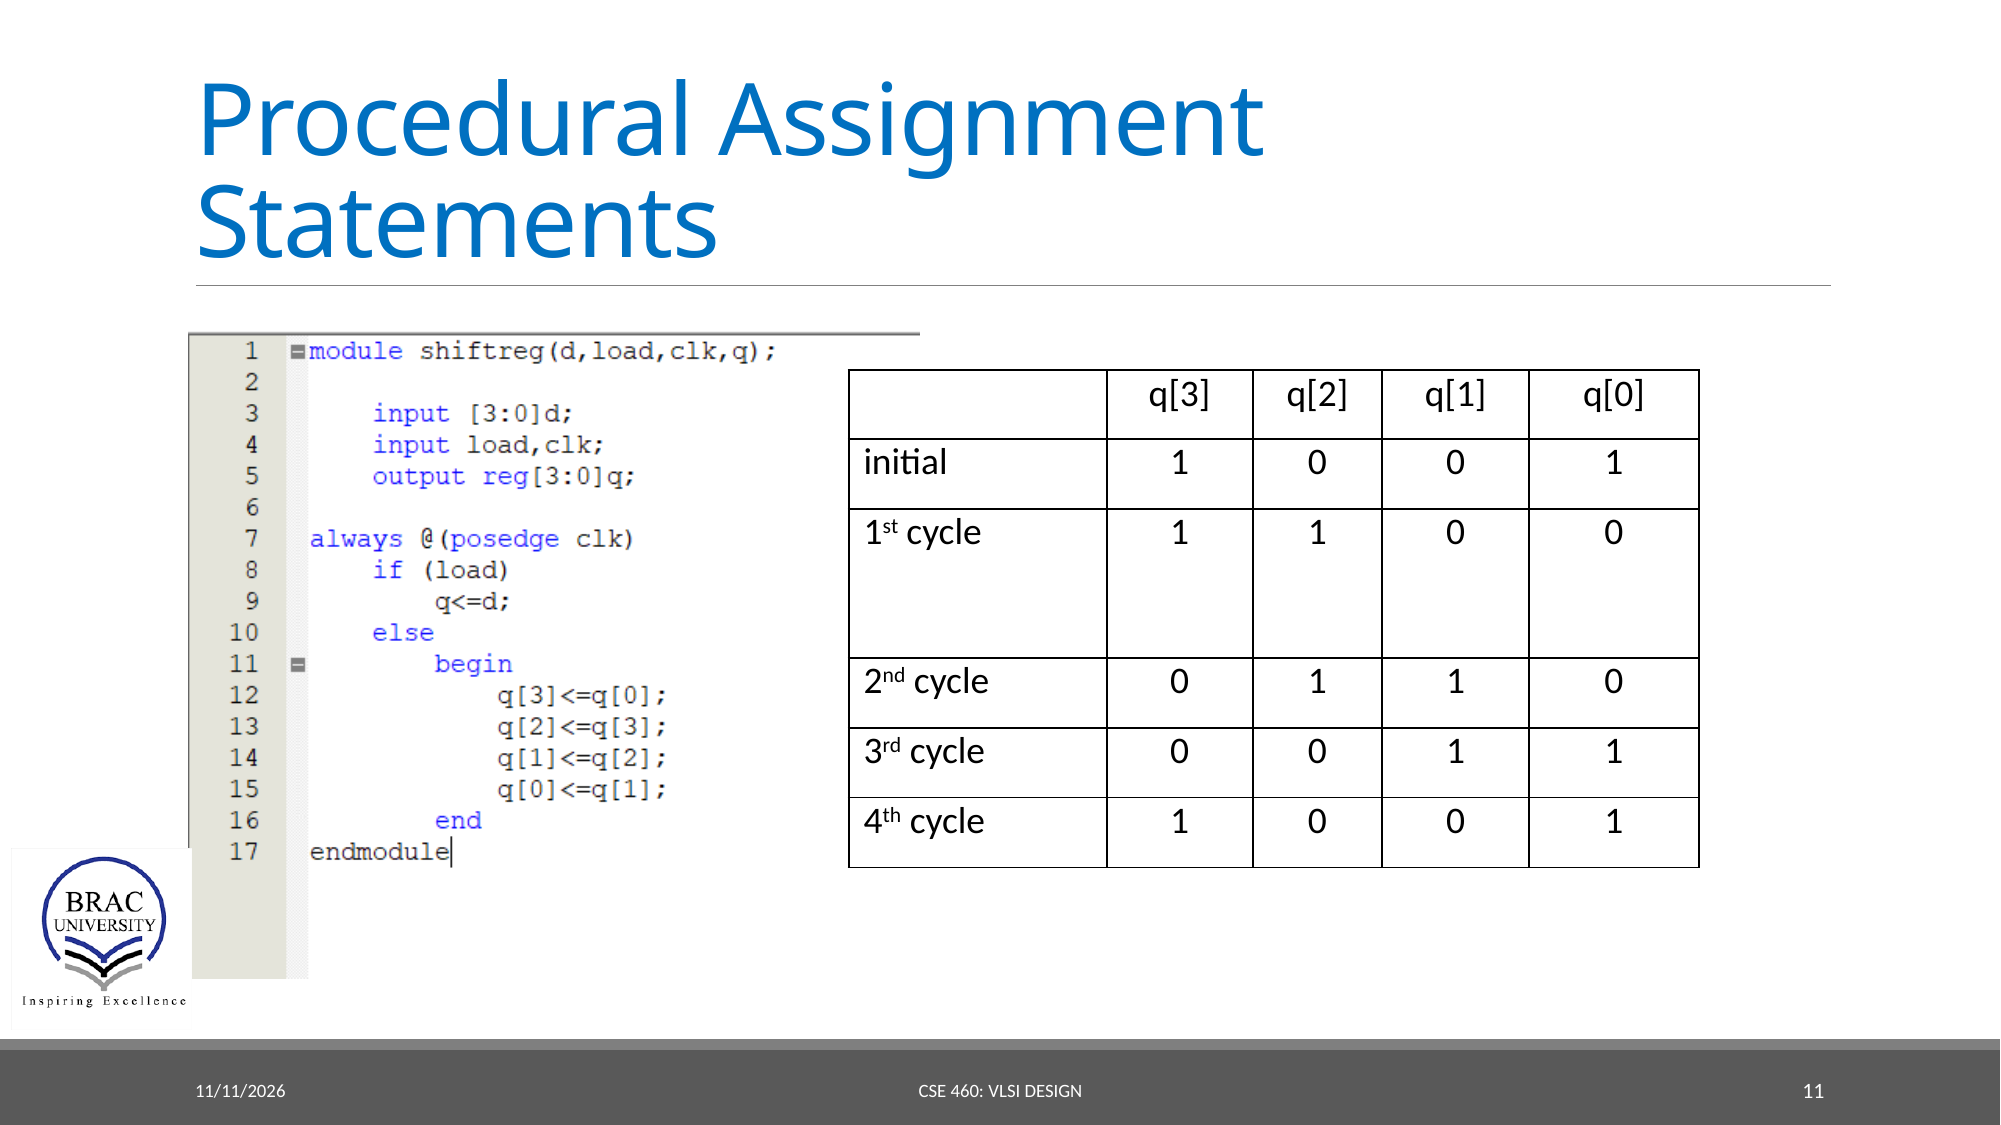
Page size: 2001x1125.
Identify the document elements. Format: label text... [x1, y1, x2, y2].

slide_number 11 [1624, 1059, 1840, 1120]
table_cell 1 [1530, 729, 1698, 797]
table_cell 0 [1530, 510, 1698, 657]
table_cell 4th cycle [929, 798, 1106, 867]
table_cell 0 [1108, 729, 1252, 797]
table_cell 0 [1254, 729, 1381, 797]
table_cell 1 [1254, 659, 1381, 727]
table_cell 1 [1383, 729, 1528, 797]
table_header q[3] [1108, 371, 1252, 438]
table_cell 3rd cycle [929, 729, 1106, 797]
table_header q[1] [1383, 371, 1528, 438]
footer CSE 460: VLSI Design [604, 1059, 1396, 1120]
table_cell 0 [1108, 659, 1252, 727]
table_cell 1 [1383, 659, 1528, 727]
table_cell 0 [1254, 798, 1381, 867]
table_header [929, 371, 1106, 438]
table_cell 1st cycle [929, 510, 1106, 657]
table_cell 0 [1254, 440, 1381, 508]
title Procedural Assignment Statements [180, 47, 1830, 285]
picture [11, 331, 920, 1030]
table_cell 1 [1108, 440, 1252, 508]
table_cell 0 [1383, 510, 1528, 657]
table_header q[0] [1530, 371, 1698, 438]
table_cell initial [929, 440, 1106, 508]
table_cell 1 [1108, 798, 1252, 867]
table_cell 2nd cycle [929, 659, 1106, 727]
table_cell 1 [1108, 510, 1252, 657]
table_header q[2] [1254, 371, 1381, 438]
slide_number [180, 1059, 586, 1120]
table_cell 1 [1254, 510, 1381, 657]
table_cell 0 [1383, 798, 1528, 867]
table_cell 0 [1530, 659, 1698, 727]
table_cell 1 [1530, 440, 1698, 508]
table_cell 1 [1530, 798, 1698, 867]
table_cell 0 [1383, 440, 1528, 508]
